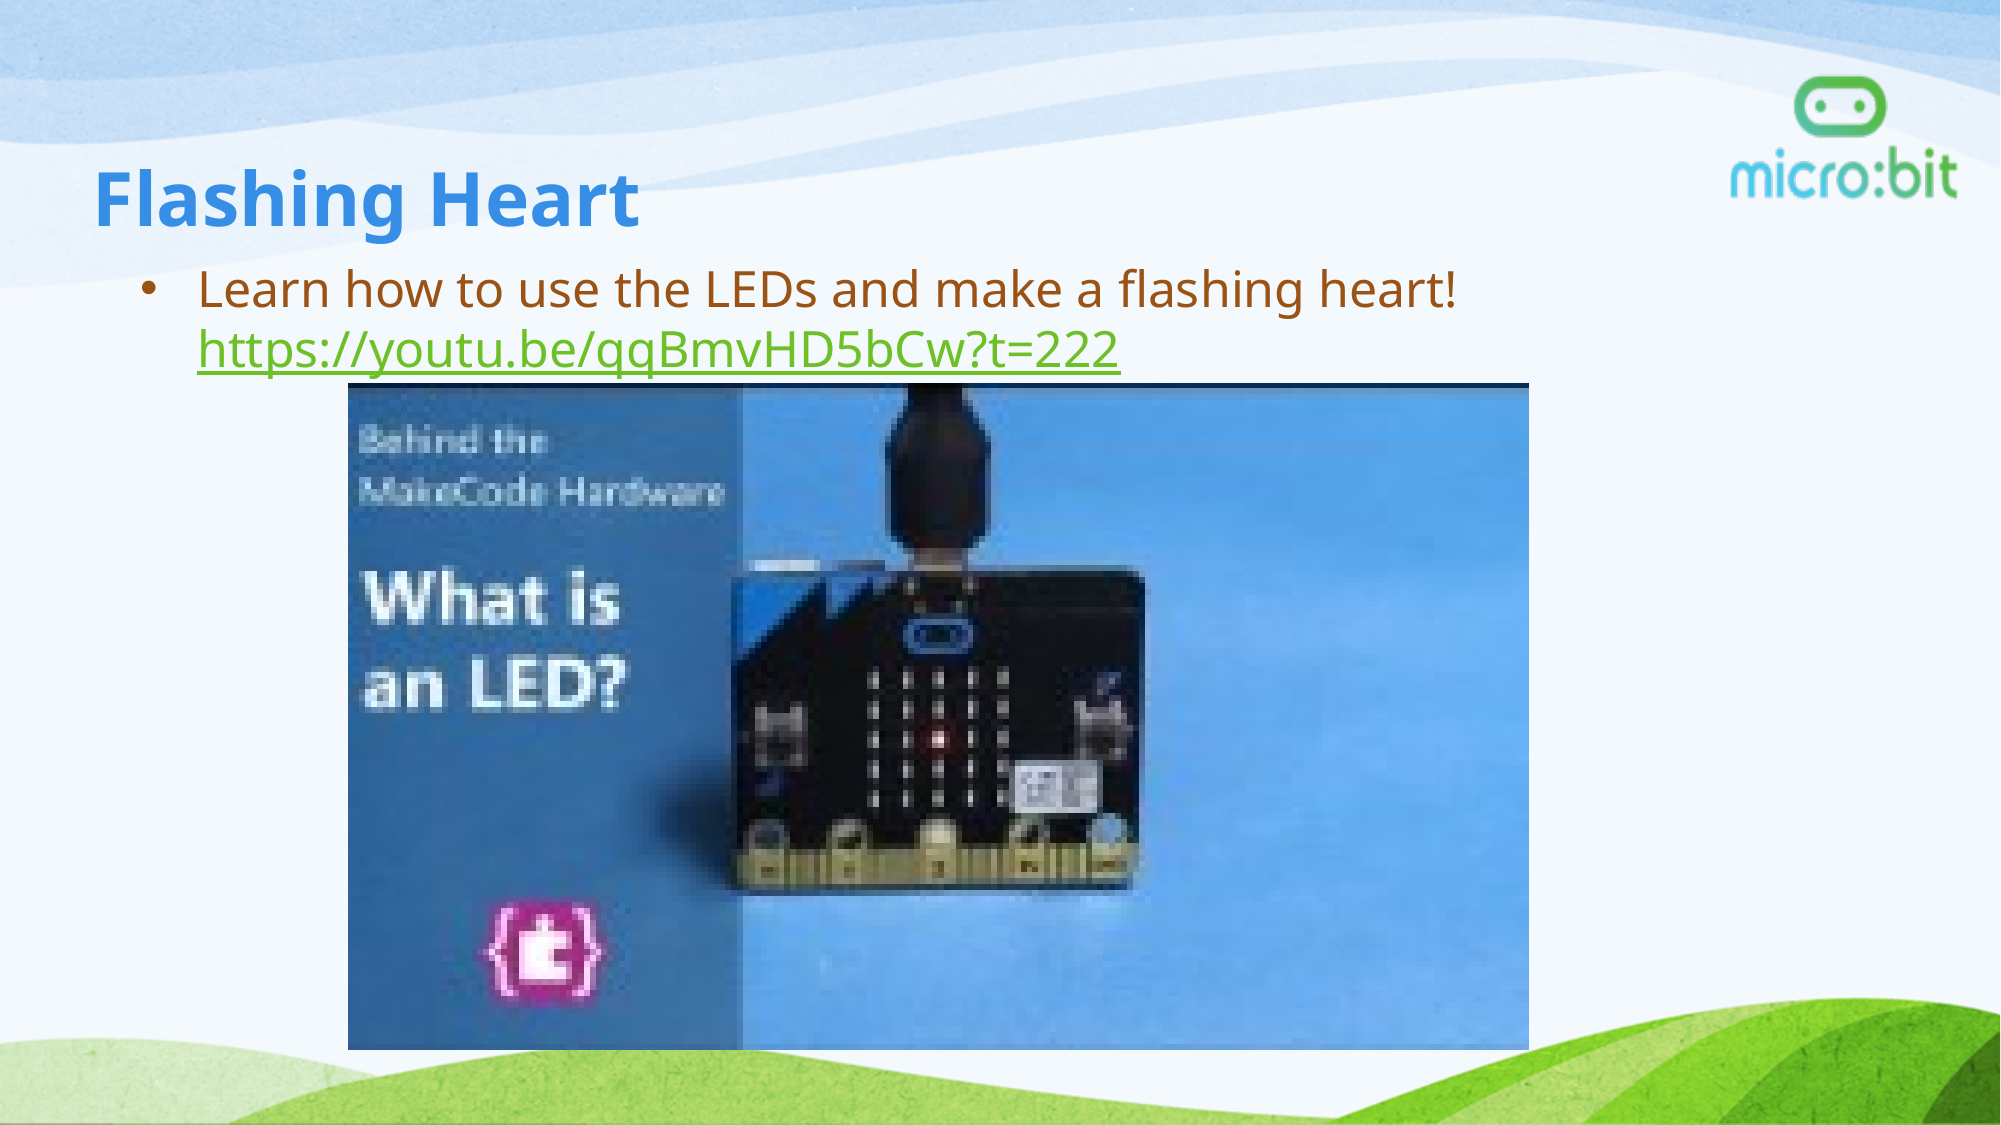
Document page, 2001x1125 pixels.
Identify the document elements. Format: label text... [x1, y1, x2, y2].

picture [0, 0, 2001, 1125]
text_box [347, 382, 1530, 1050]
title Flashing Heart [77, 101, 1825, 250]
list Learn how to use the LEDs and make a flashing heart! https://youtu.be/qqBmvHD5bCw?t=222 [125, 249, 1825, 982]
